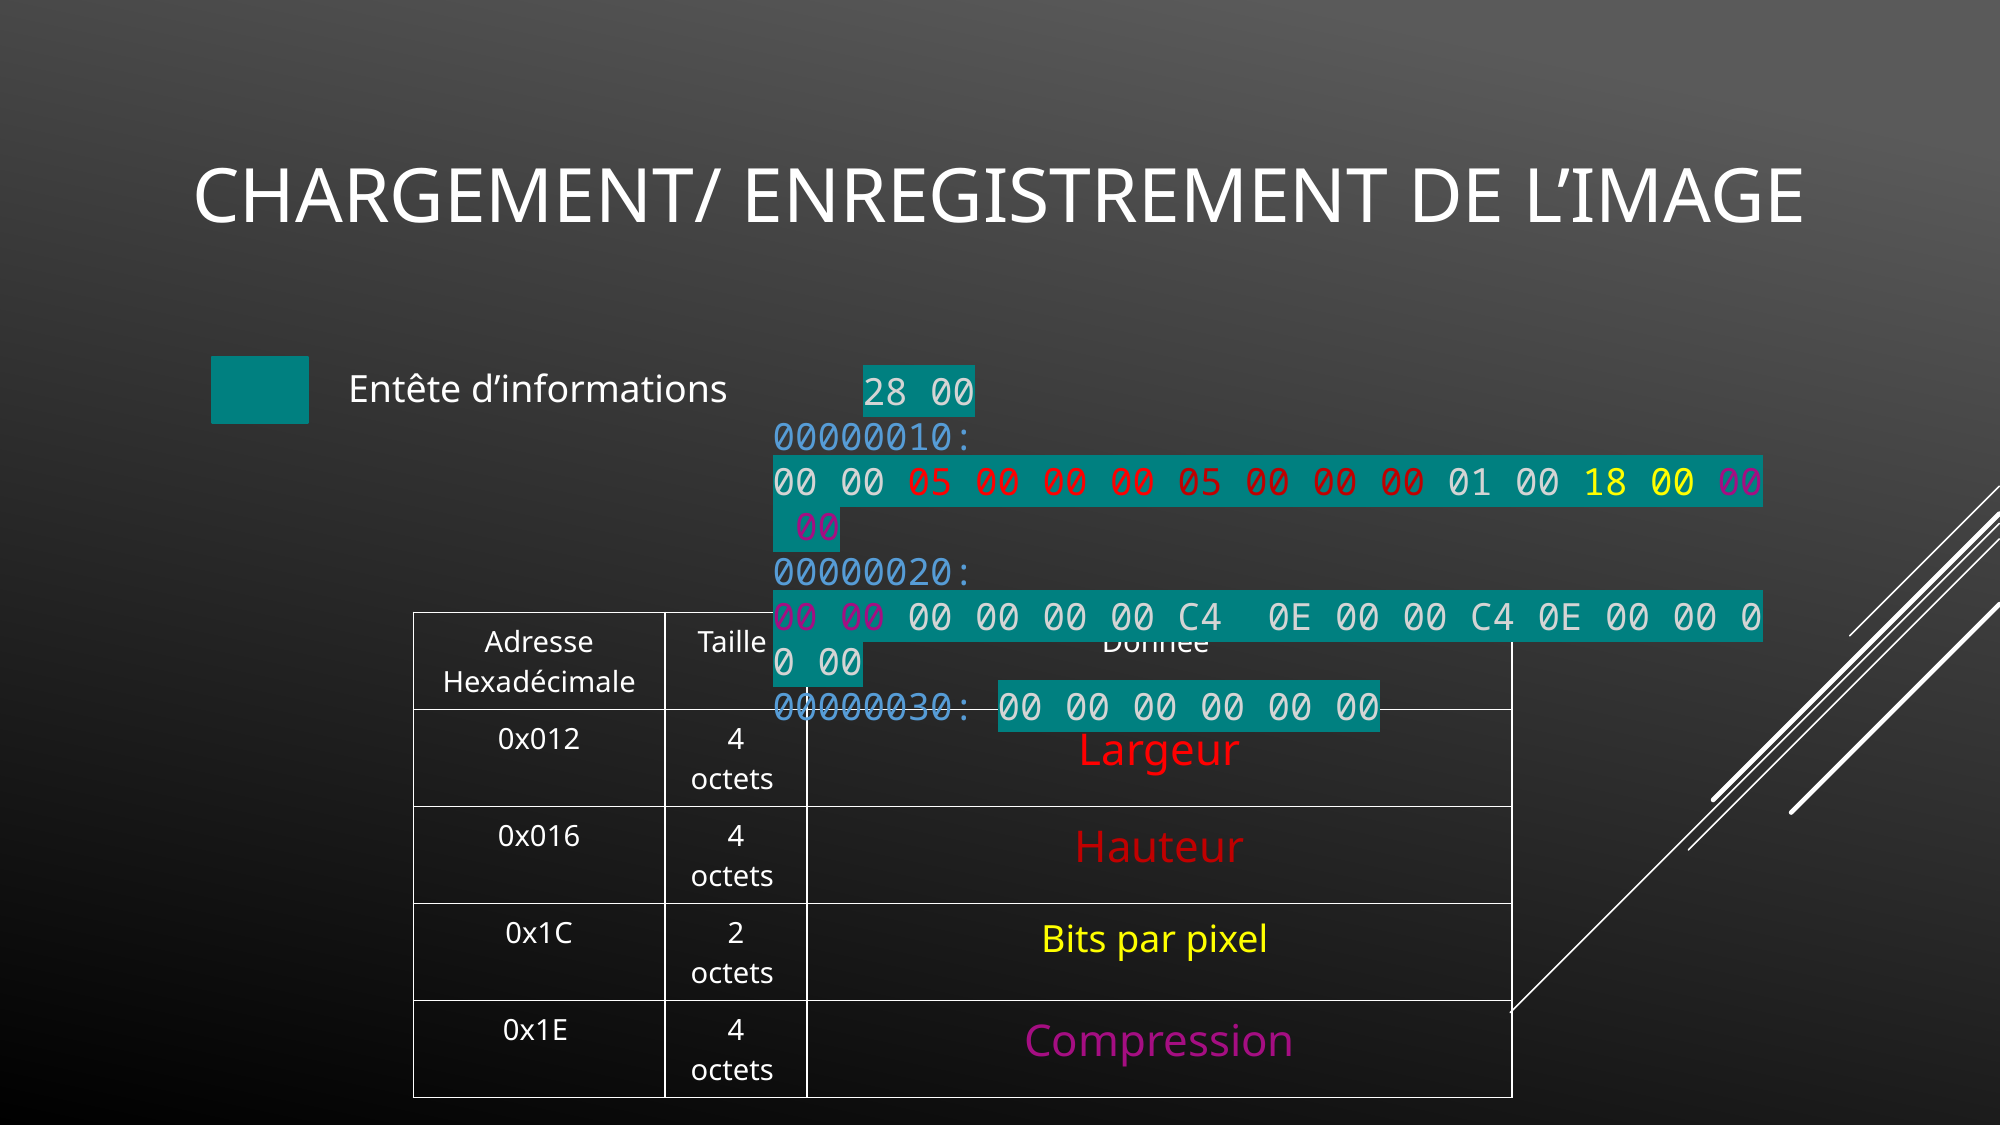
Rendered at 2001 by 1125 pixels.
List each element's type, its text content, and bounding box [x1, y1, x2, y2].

table_cell 4 octets [666, 807, 806, 903]
table_cell 2 octets [666, 904, 806, 1000]
table_cell 0x016 [414, 807, 664, 903]
text_box Entête d’informations [333, 357, 744, 417]
text_box Chargement/ Enregistrement de l’image [0, 69, 2000, 317]
table_cell Hauteur [808, 807, 1511, 903]
table_header Adresse Hexadécimale [414, 613, 664, 709]
table_cell Bits par pixel [808, 904, 1511, 1000]
table_cell 4 octets [666, 1001, 806, 1097]
table_cell 0x012 [414, 710, 664, 806]
table_cell 0x1C [414, 904, 664, 1000]
table_header Taille [666, 613, 758, 709]
text_box [211, 356, 309, 424]
table_cell 0x1E [414, 1001, 664, 1097]
table_cell Largeur [808, 736, 1511, 806]
table_cell Compression [808, 1001, 1511, 1097]
text_box 28 00 00000010: 00 00 05 00 00 00 05 00 00 00 01 00 18 00 00 00 00000020: 00 00 00 00 00 00 C4 0E 00 00 C4 0E 00 00 00 00 00000030: 00 00 00 00 00 00 [758, 317, 1788, 736]
table_cell 4 octets [666, 710, 806, 806]
